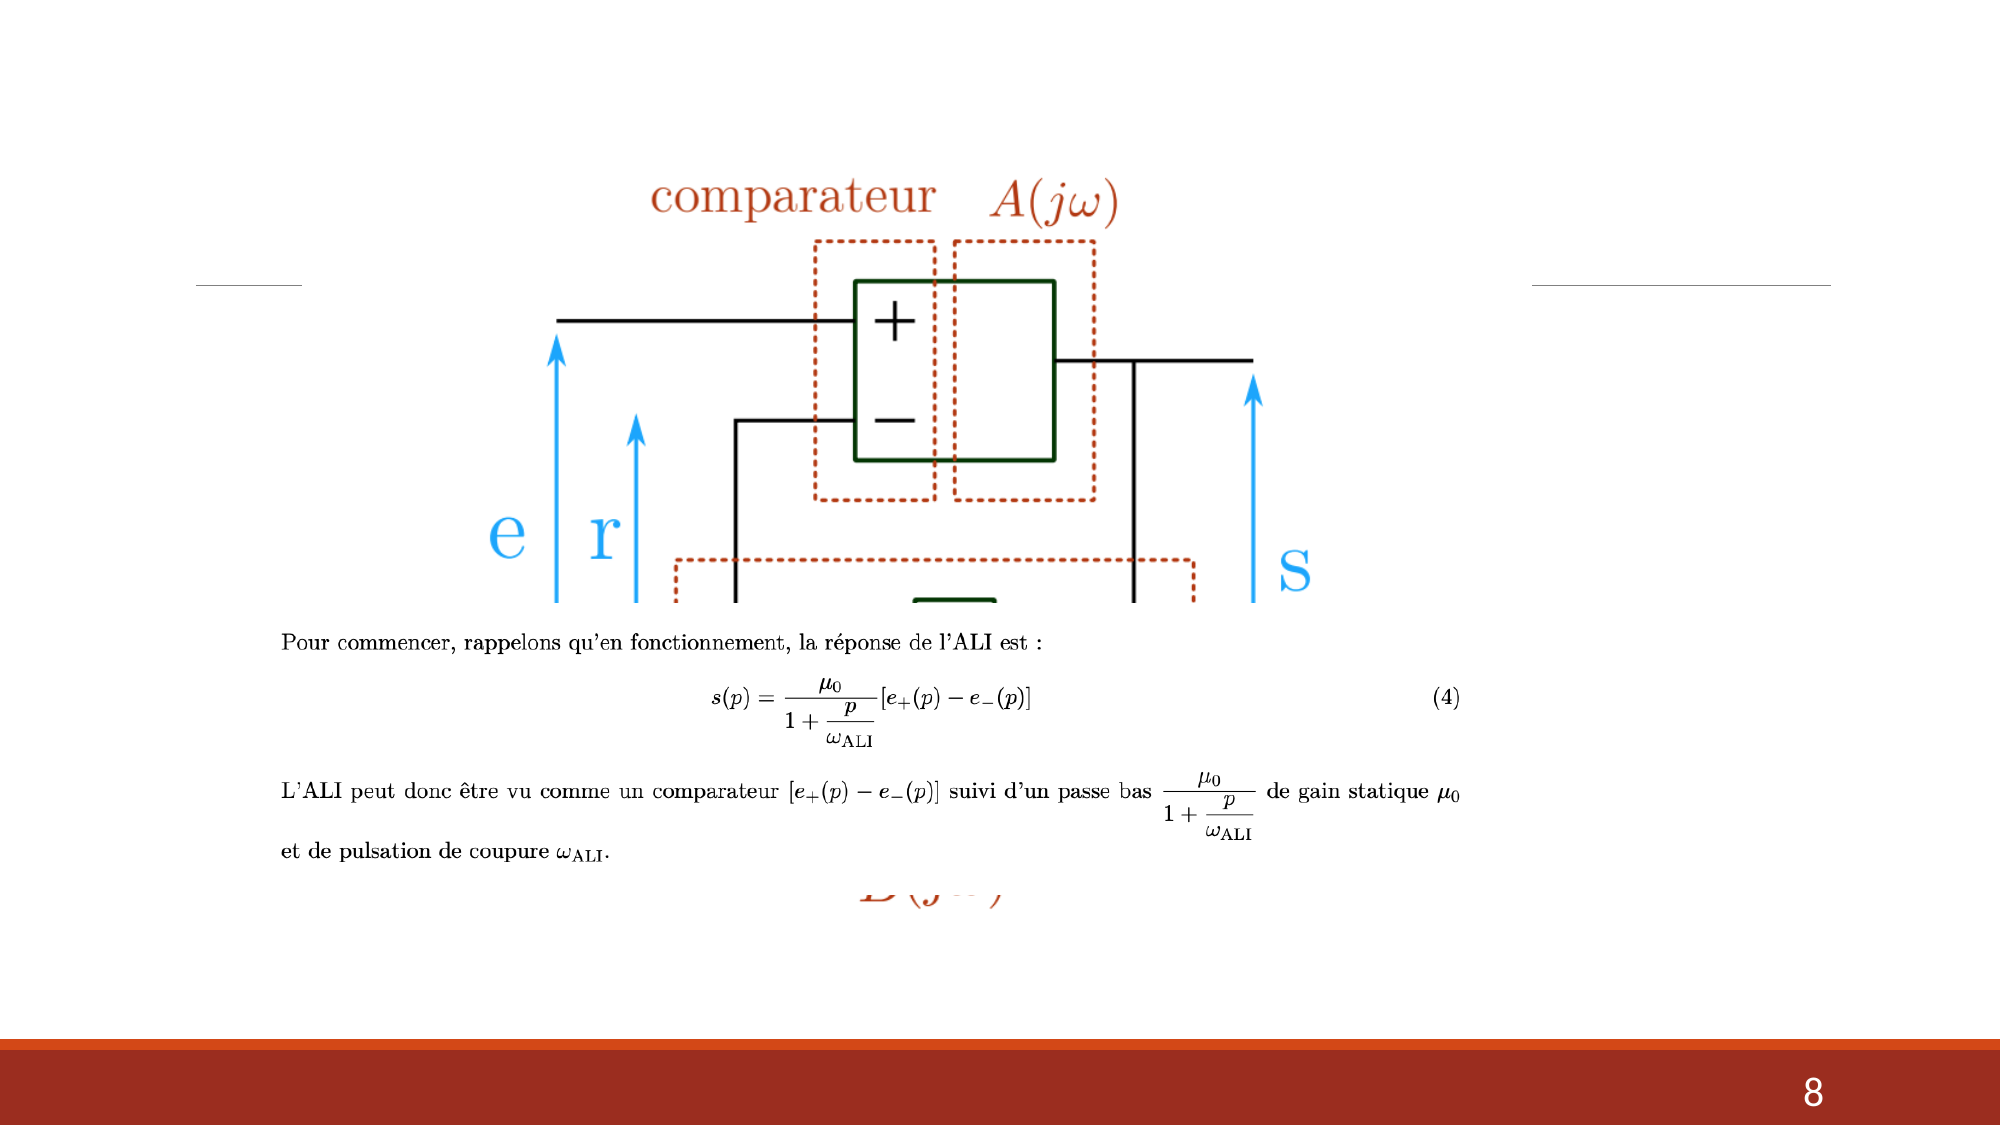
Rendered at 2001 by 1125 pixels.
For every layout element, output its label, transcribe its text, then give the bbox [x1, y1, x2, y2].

slide_number 8 [1624, 1059, 1840, 1120]
picture [233, 142, 1532, 935]
